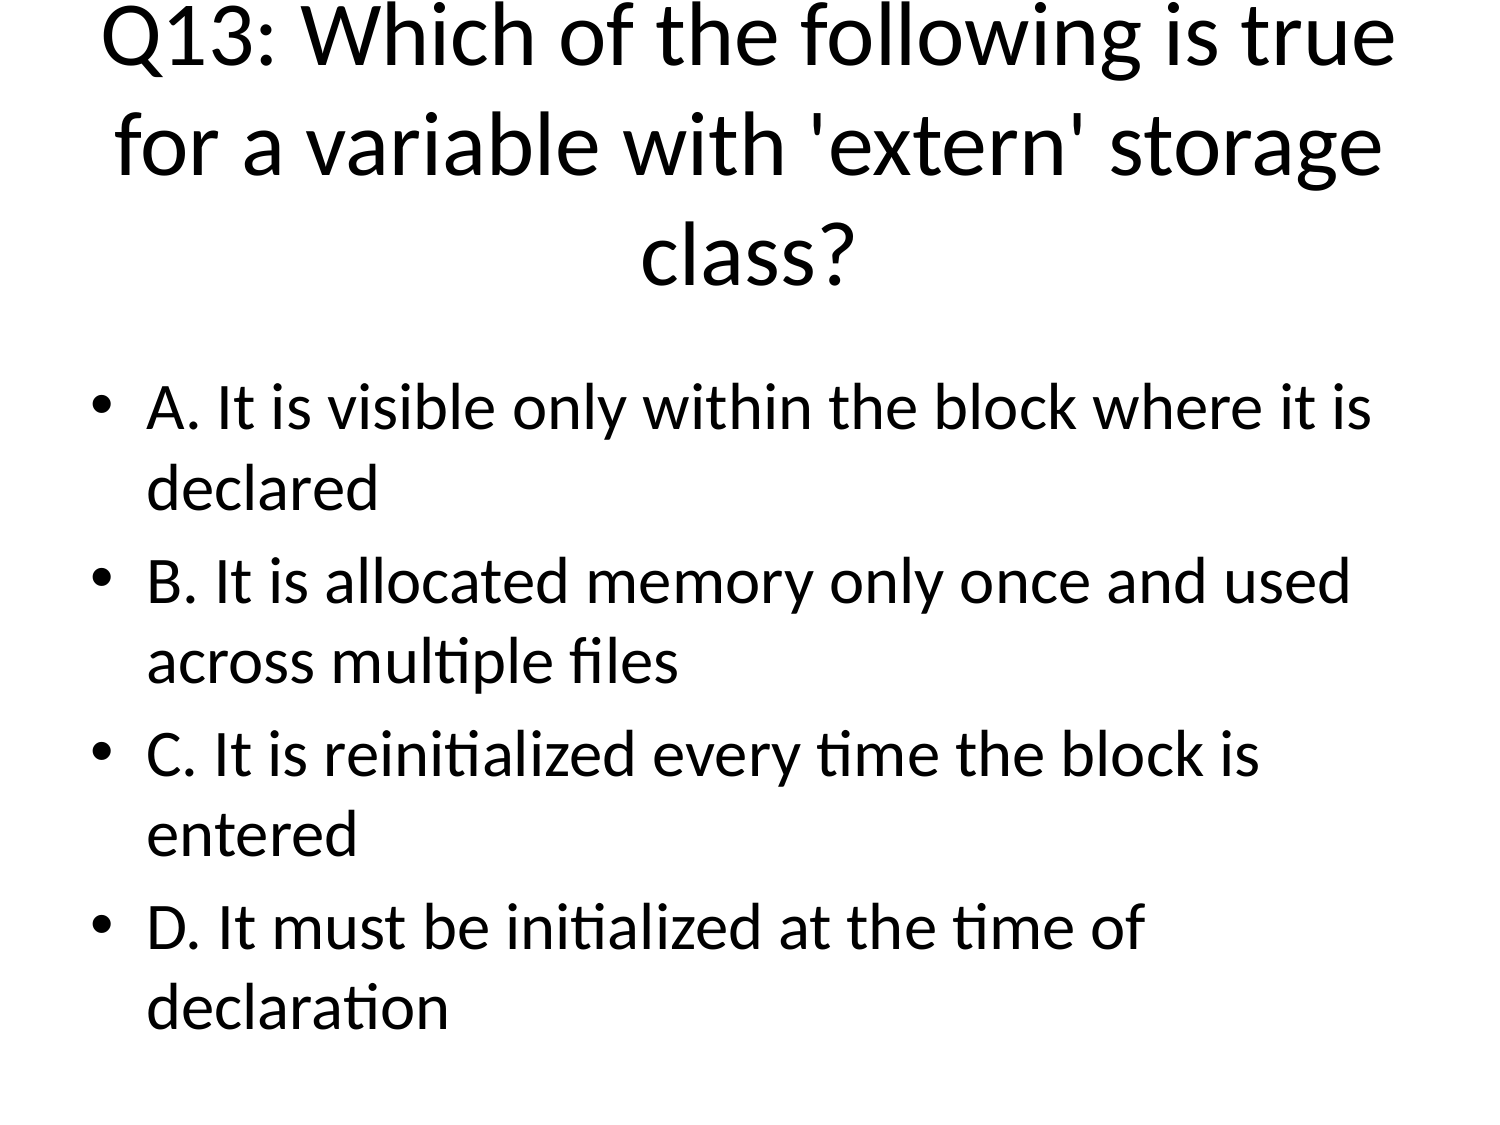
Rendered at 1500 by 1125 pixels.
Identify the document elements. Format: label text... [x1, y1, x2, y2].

title Q13: Which of the following is true for a variable with 'extern' storage class? [75, 45, 1425, 233]
list A. It is visible only within the block where it is declared B. It is allocated memory only once and used across multiple files C. It is reinitialized every time the block is entered D. It must be initialized at the time of declaration [75, 262, 1425, 1005]
